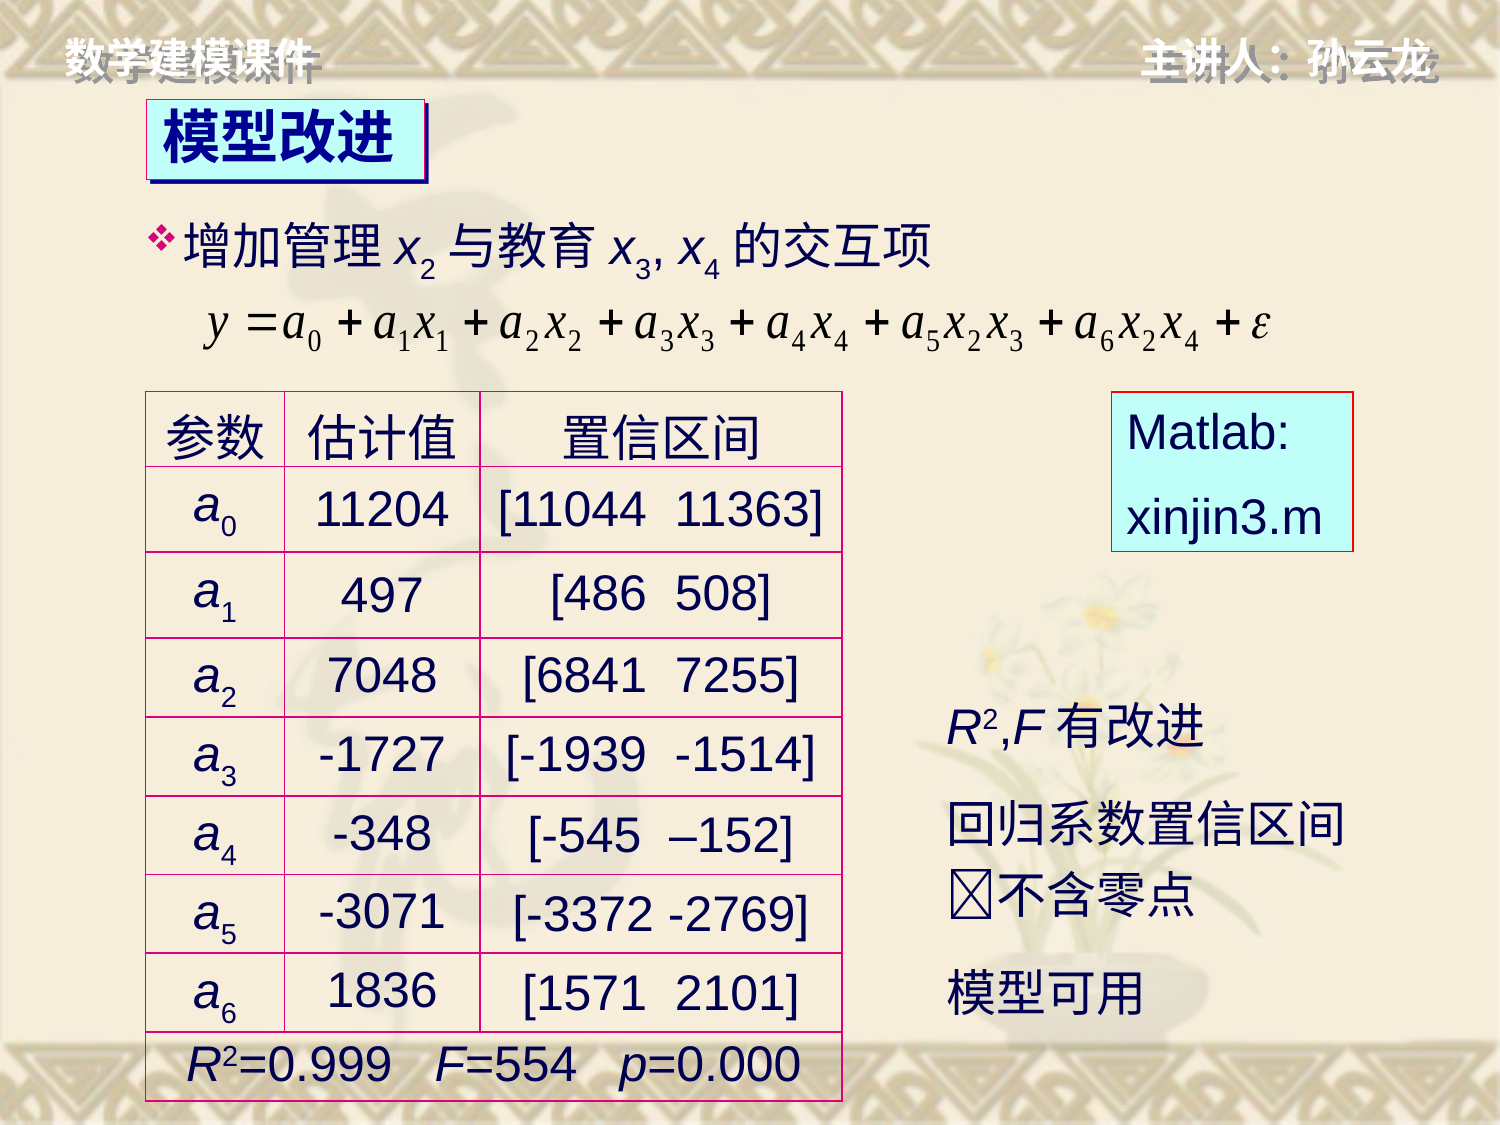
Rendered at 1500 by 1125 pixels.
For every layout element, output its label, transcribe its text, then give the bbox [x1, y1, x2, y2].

table_cell a1 [146, 553, 284, 637]
list 增加管理x2与教育x3, x4的交互项 [129, 206, 1331, 276]
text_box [194, 284, 1283, 366]
table_cell [-1939 -1514] [481, 718, 841, 795]
table_cell a5 [146, 875, 284, 952]
table_header 置信区间 [481, 392, 841, 466]
picture [0, 0, 1500, 1125]
table_cell [-545 –152] [481, 797, 841, 874]
table_cell -1727 [285, 718, 479, 795]
table_cell a3 [146, 718, 284, 795]
table_cell a0 [146, 467, 284, 551]
table_cell R2=0.999 F=554 p=0.000 [146, 1033, 841, 1100]
table_cell 1836 [285, 954, 479, 1031]
table_cell 7048 [285, 639, 479, 716]
table_cell -3071 [285, 875, 479, 952]
table_header 估计值 [285, 392, 479, 466]
table_cell a6 [146, 954, 284, 1031]
title 模型改进 [146, 99, 425, 180]
table_cell [1571 2101] [481, 954, 841, 1031]
table_cell a4 [146, 797, 284, 874]
table_cell [11044 11363] [481, 467, 841, 551]
table_cell 11204 [285, 467, 479, 551]
text_box R2,F有改进 回归系数置信区间不含零点 模型可用 [931, 675, 1390, 1029]
table_cell [-3372 -2769] [481, 875, 841, 952]
table_cell [486 508] [481, 553, 841, 637]
table_cell [6841 7255] [481, 639, 841, 716]
table_cell a2 [146, 639, 284, 716]
table_header 参数 [146, 392, 284, 466]
text_box Matlab: xinjin3.m [1111, 391, 1354, 552]
table_cell 497 [285, 553, 479, 637]
table_cell -348 [285, 797, 479, 874]
